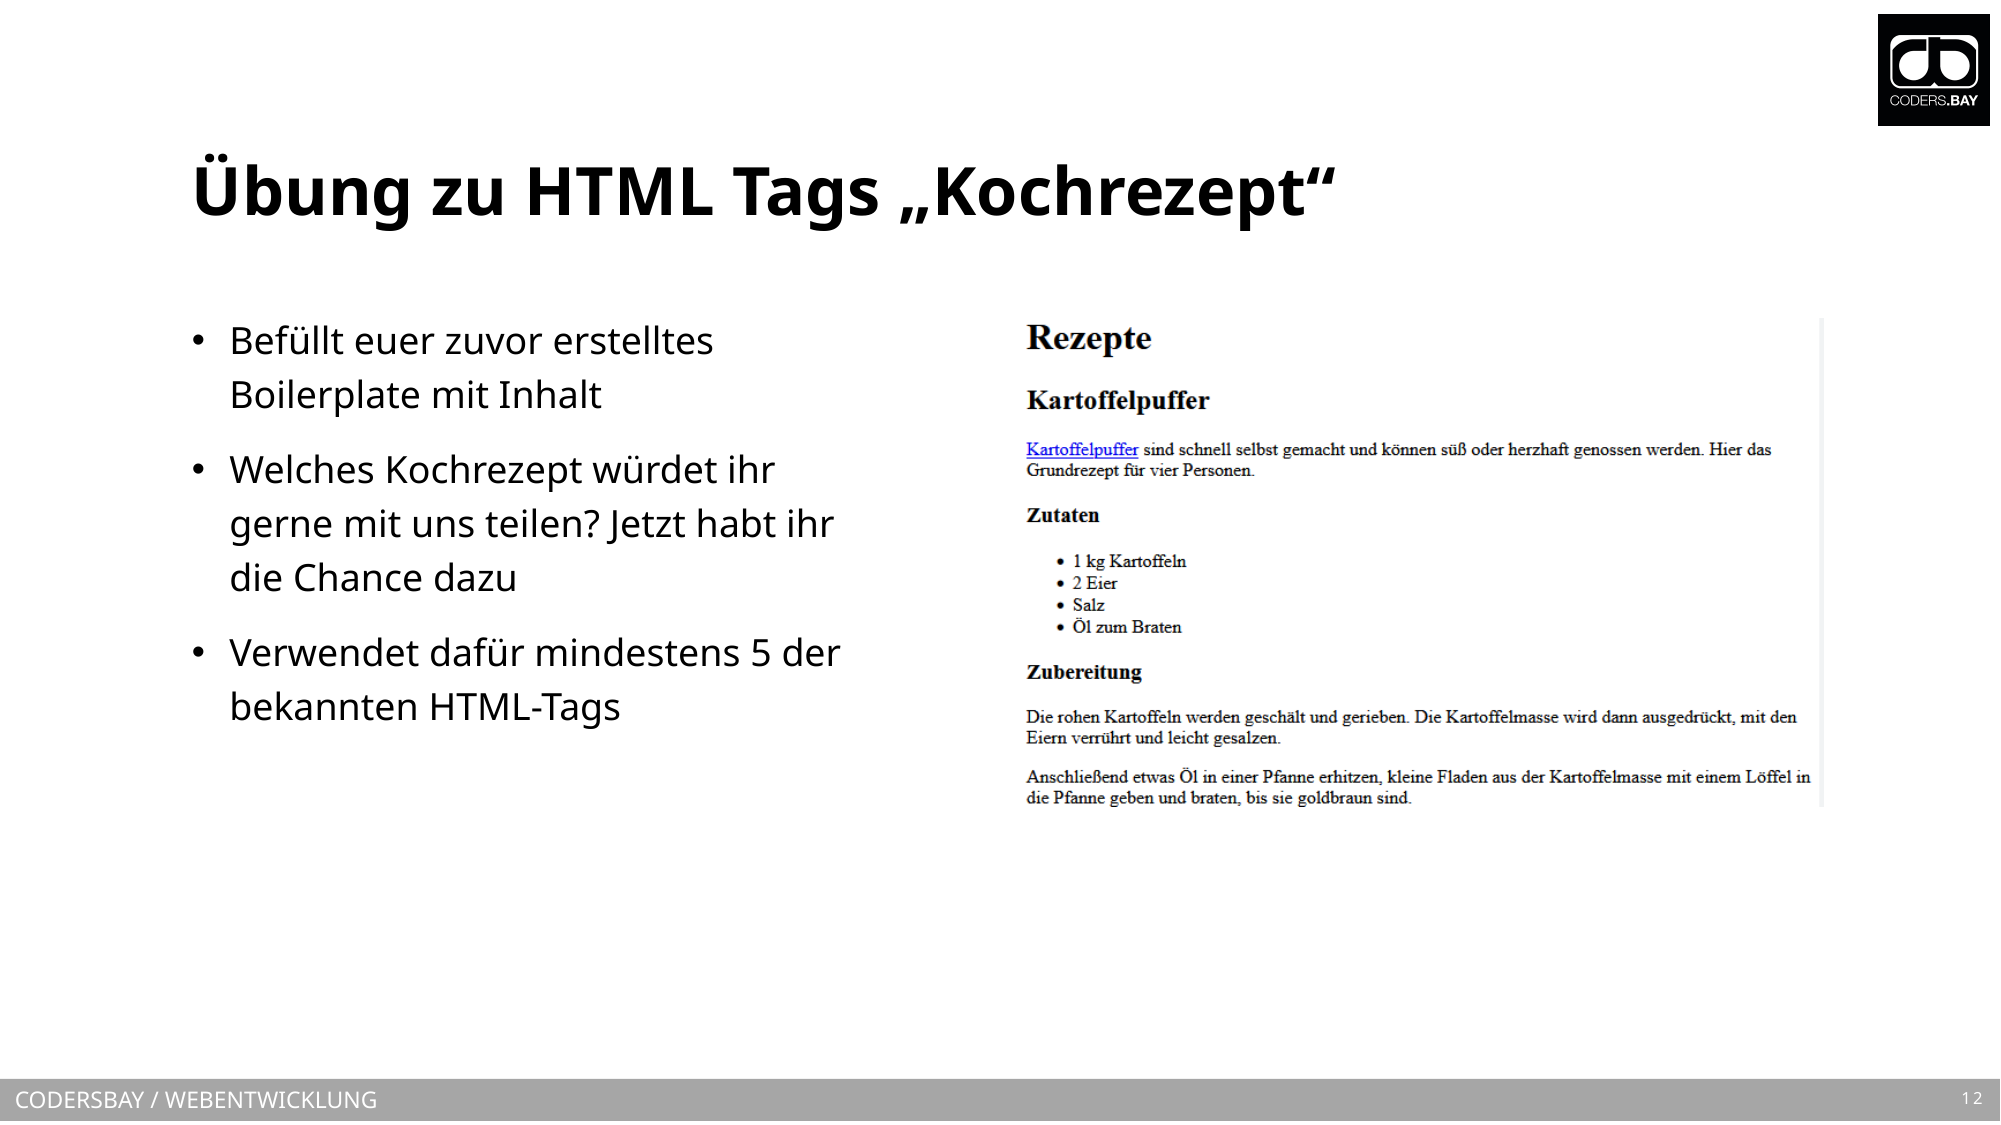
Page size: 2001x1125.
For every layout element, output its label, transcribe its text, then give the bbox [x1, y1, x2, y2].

picture [1878, 14, 1990, 126]
list Befüllt euer zuvor erstelltes Boilerplate mit Inhalt Welches Kochrezept würdet ihr gerne mit uns teilen? Jetzt habt ihr die Chance dazu Verwendet dafür mindestens 5 der bekannten HTML-Tags [176, 300, 891, 980]
title Übung zu HTML Tags „Kochrezept“ [176, 75, 1640, 301]
picture [1022, 318, 1824, 807]
